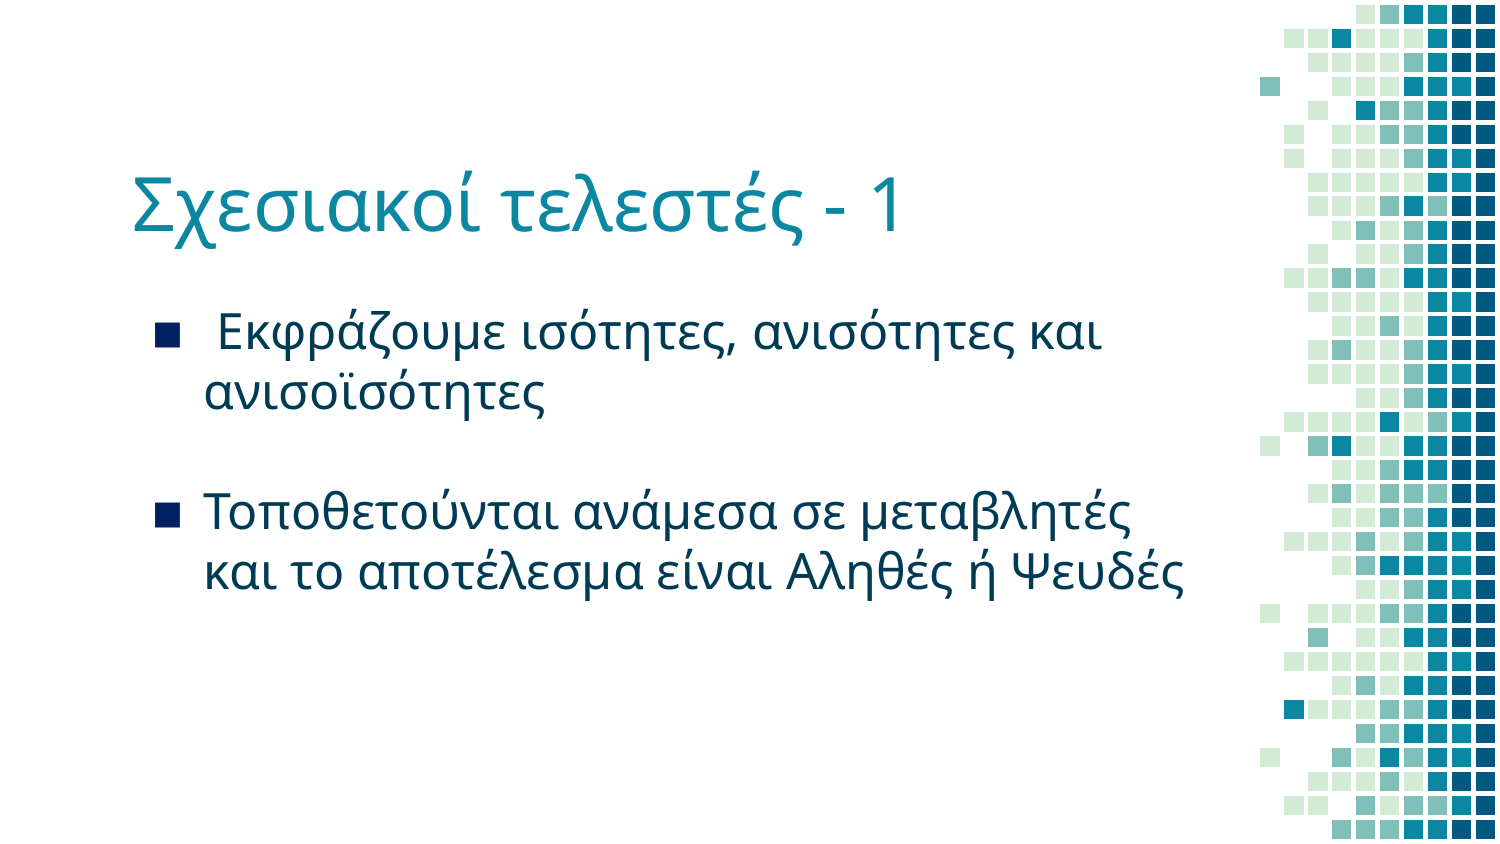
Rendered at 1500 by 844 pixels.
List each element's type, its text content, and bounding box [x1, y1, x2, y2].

title Σχεσιακοί τελεστές - 1 [117, 121, 1227, 262]
list Εκφράζουμε ισότητες, ανισότητες και ανισοϊσότητες Τοποθετούνται ανάμεσα σε μεταβλητές και το αποτέλεσμα είναι Αληθές ή Ψευδές [117, 284, 1227, 774]
